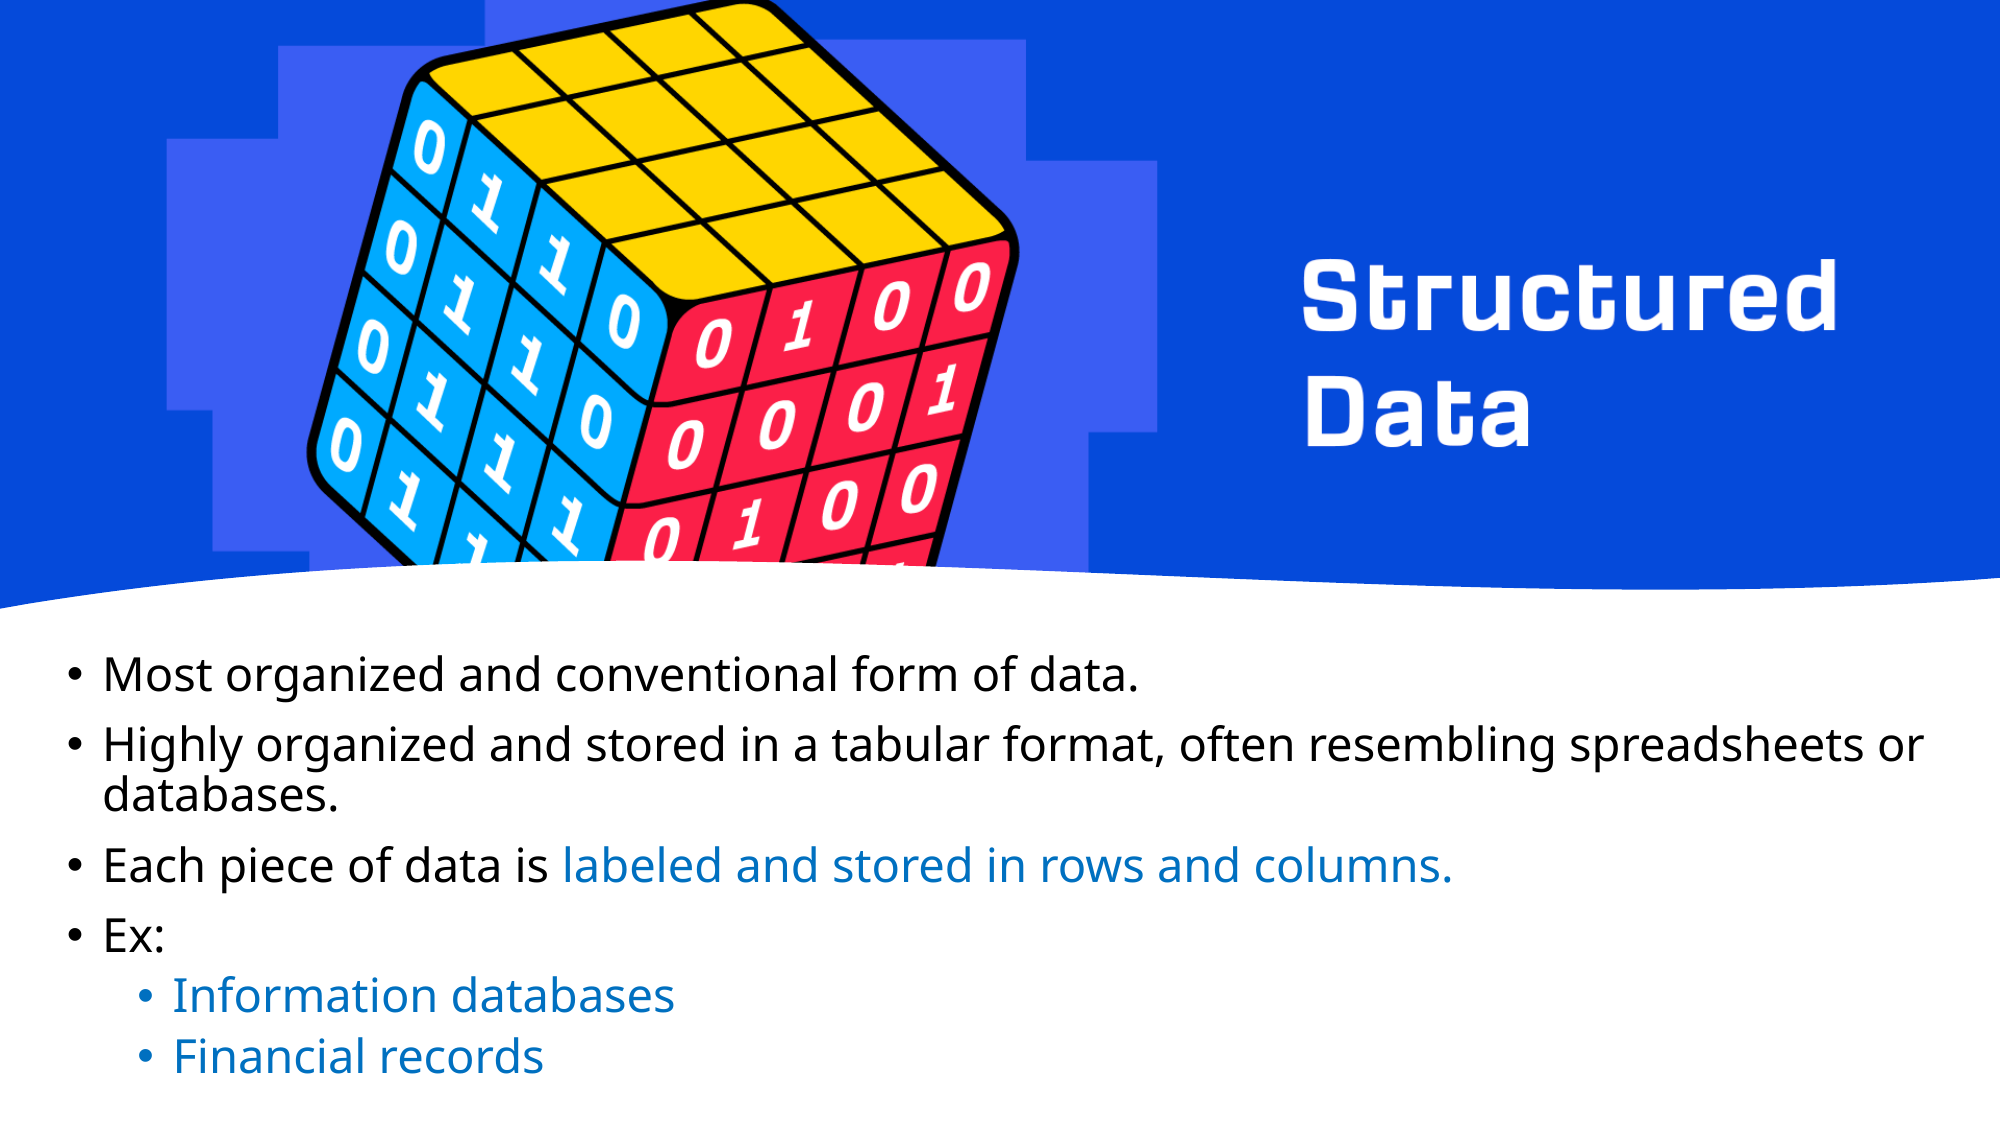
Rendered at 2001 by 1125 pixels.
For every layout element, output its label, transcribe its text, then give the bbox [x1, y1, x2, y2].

list Most organized and conventional form of data. Highly organized and stored in a tabular format, often resembling spreadsheets or databases. Each piece of data is labeled and stored in rows and columns. Ex: Information databases Financial records [51, 642, 2000, 1095]
picture [0, 0, 2000, 610]
